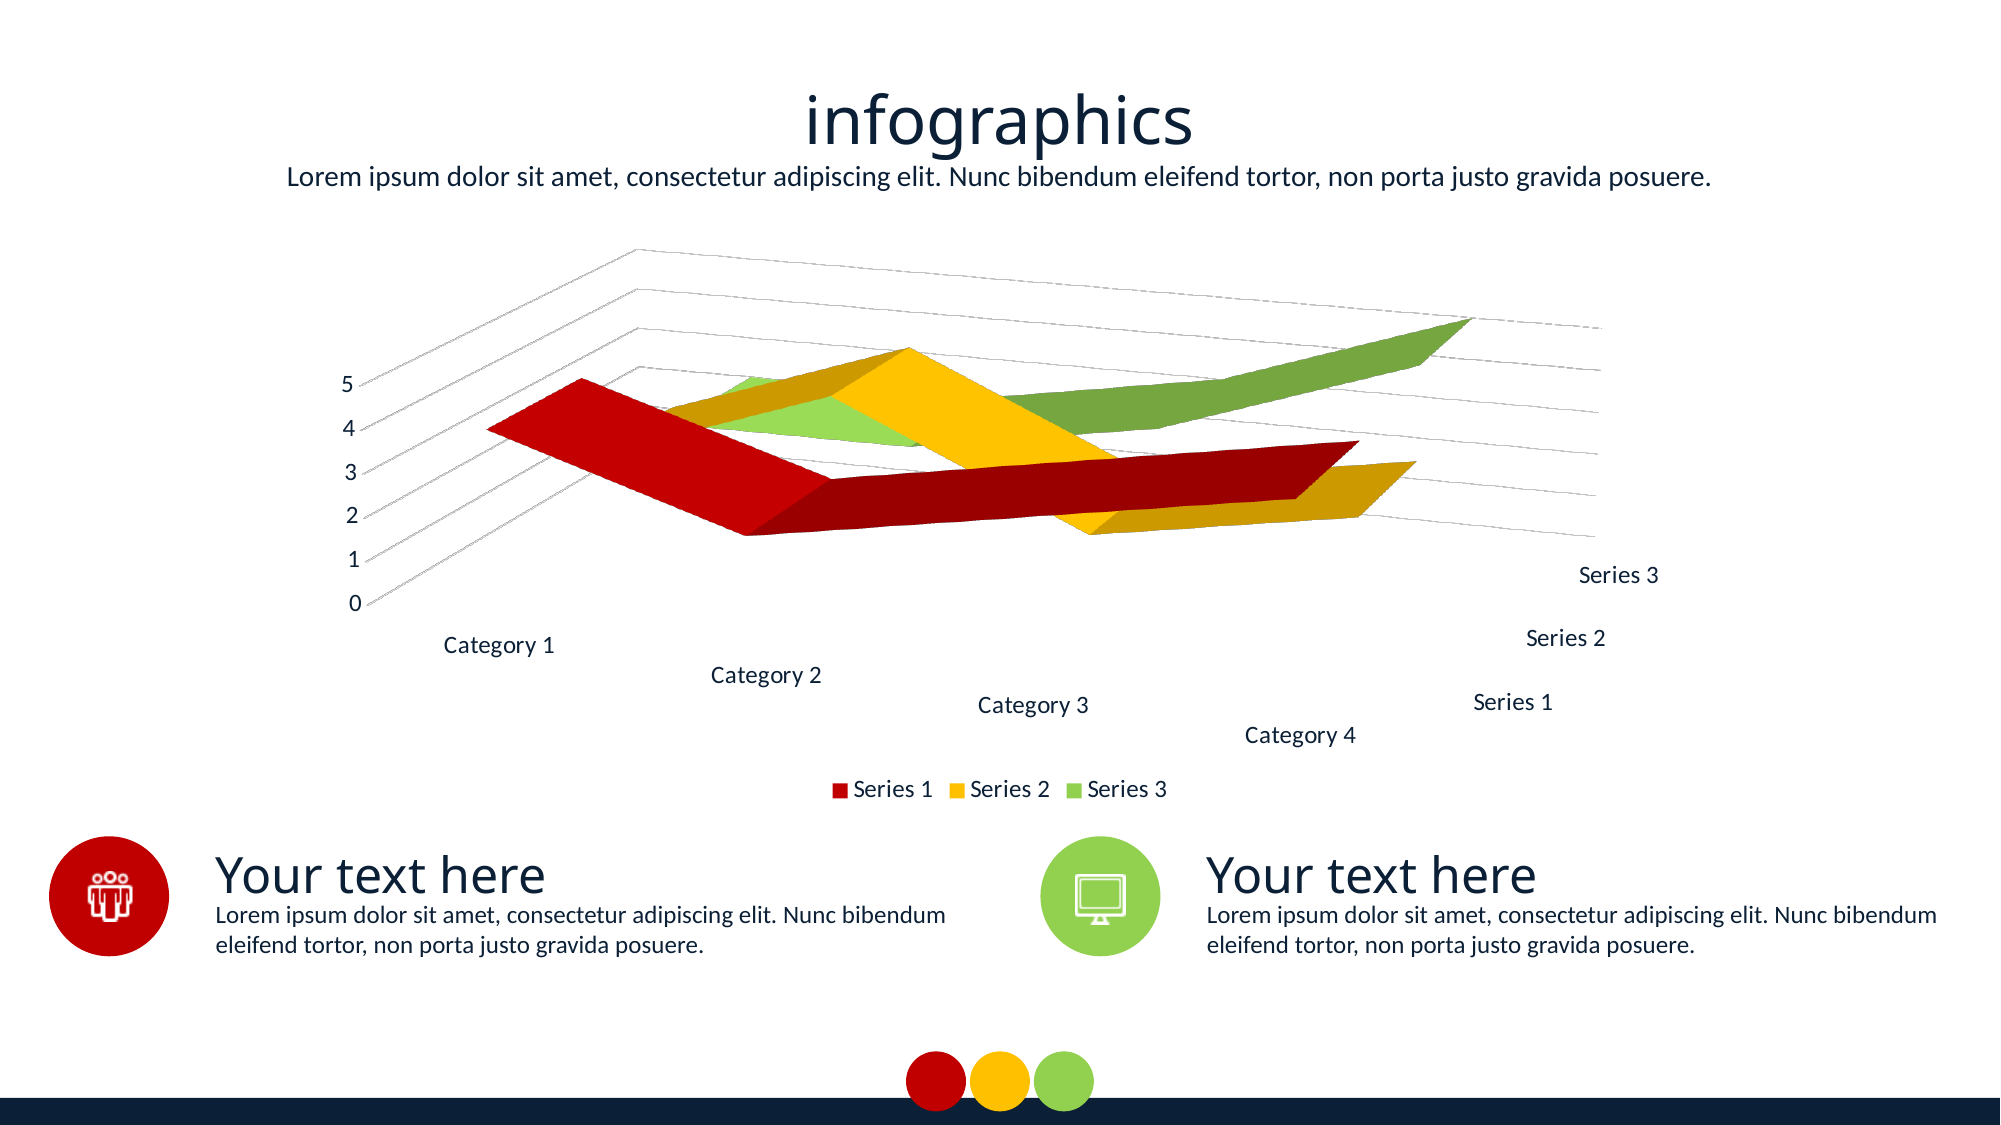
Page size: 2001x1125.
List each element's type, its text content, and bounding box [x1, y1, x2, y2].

text_box [1039, 835, 1162, 958]
text_box Lorem ipsum dolor sit amet, consectetur adipiscing elit. Nunc bibendum eleifend tortor, non porta justo gravida posuere. [0, 166, 2000, 200]
chart [104, 238, 1896, 810]
picture [85, 871, 136, 922]
text_box Lorem ipsum dolor sit amet, consectetur adipiscing elit. Nunc bibendum eleifend tortor, non porta justo gravida posuere. [1192, 911, 2000, 966]
text_box Lorem ipsum dolor sit amet, consectetur adipiscing elit. Nunc bibendum eleifend tortor, non porta justo gravida posuere. [200, 911, 1009, 966]
text_box [48, 835, 171, 958]
text_box Your text here [1192, 836, 2000, 911]
text_box infographics [0, 70, 2000, 166]
text_box Your text here [200, 836, 1009, 911]
picture [1075, 874, 1126, 925]
